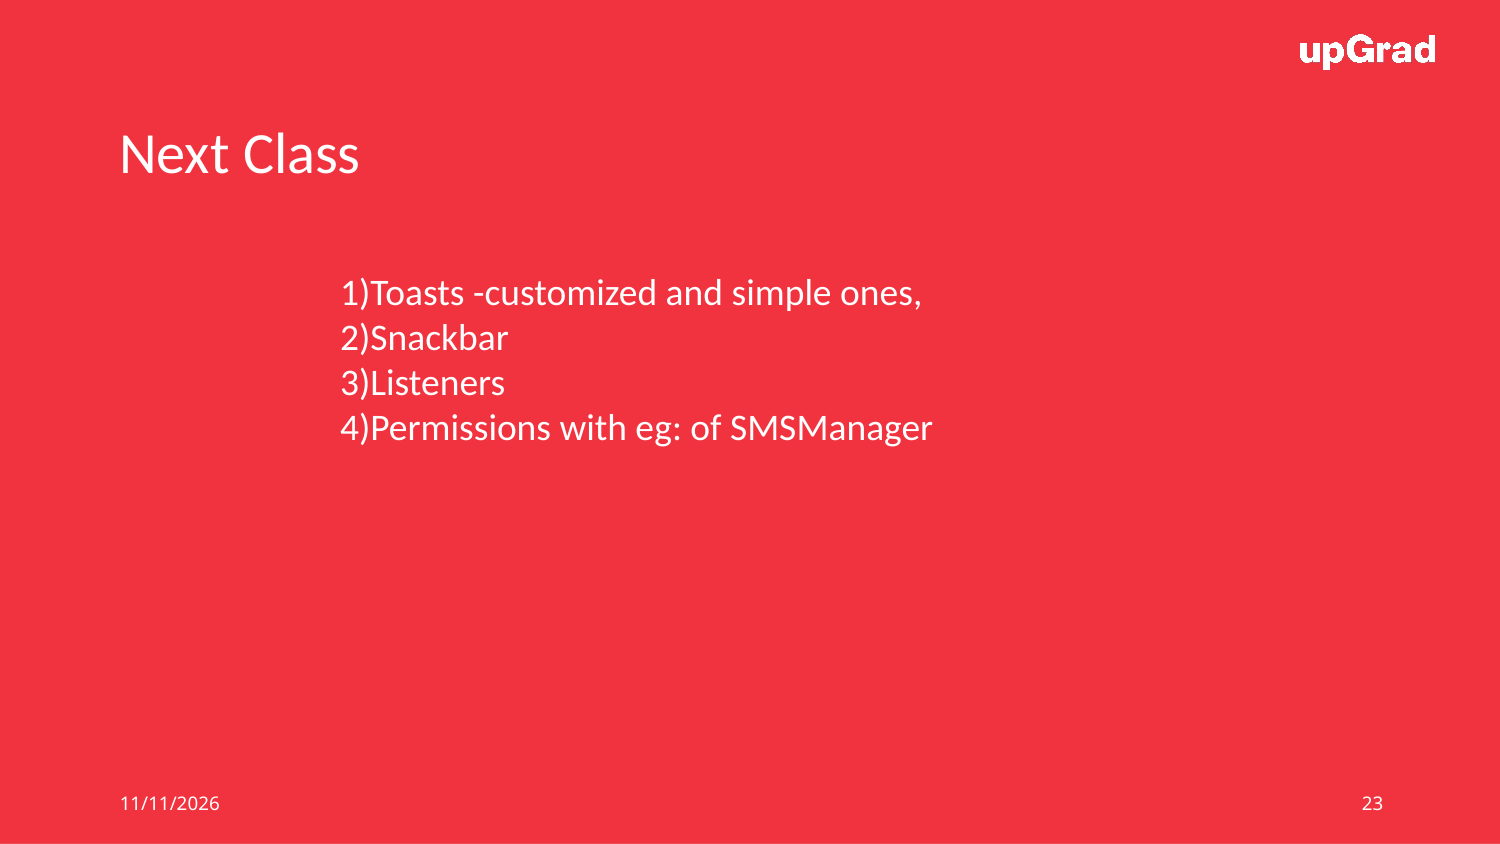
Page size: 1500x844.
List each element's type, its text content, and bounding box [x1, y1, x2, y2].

slide_number 23 [1060, 782, 1399, 827]
text_box 1)Toasts -customized and simple ones, 2)Snackbar 3)Listeners 4)Permissions with eg: of SMSManager [325, 260, 1076, 455]
picture [1300, 34, 1435, 70]
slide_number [104, 782, 443, 827]
text_box Next Class [104, 107, 832, 193]
